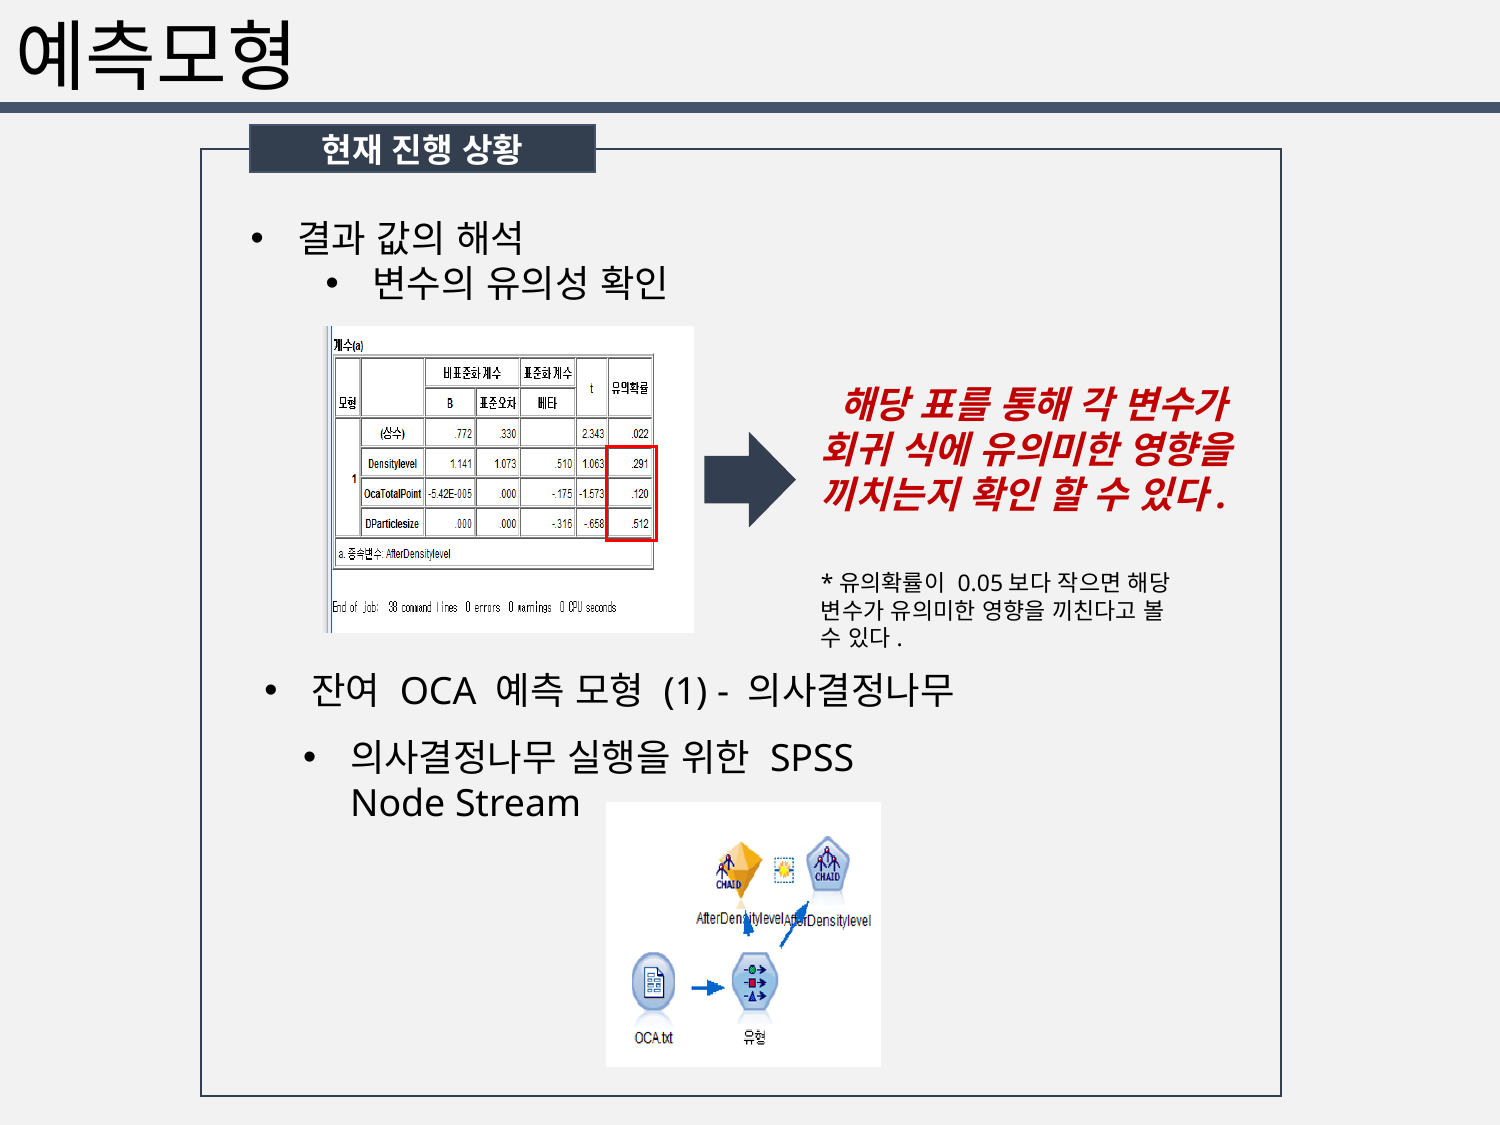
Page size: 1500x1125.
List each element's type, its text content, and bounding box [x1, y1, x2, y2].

text_box 현재 진행 상황 [249, 124, 596, 173]
text_box *유의확률이 0.05보다 작으면 해당 변수가 유의미한 영향을 끼친다고 볼 수 있다. [806, 561, 1208, 659]
text_box 결과 값의 해석 변수의 유의성 확인 [235, 208, 1282, 313]
text_box 예측모형 [0, 0, 1013, 102]
picture [606, 802, 881, 1067]
text_box 잔여 OCA 예측 모형 (1) - 의사결정나무 [249, 659, 1296, 720]
text_box [704, 431, 796, 528]
picture [320, 326, 694, 633]
text_box 해당 표를 통해 각 변수가 회귀 식에 유의미한 영향을 끼치는지 확인 할 수 있다. [806, 373, 1262, 524]
text_box [200, 148, 1282, 1097]
text_box 의사결정나무 실행을 위한 SPSS Node Stream [288, 726, 931, 832]
